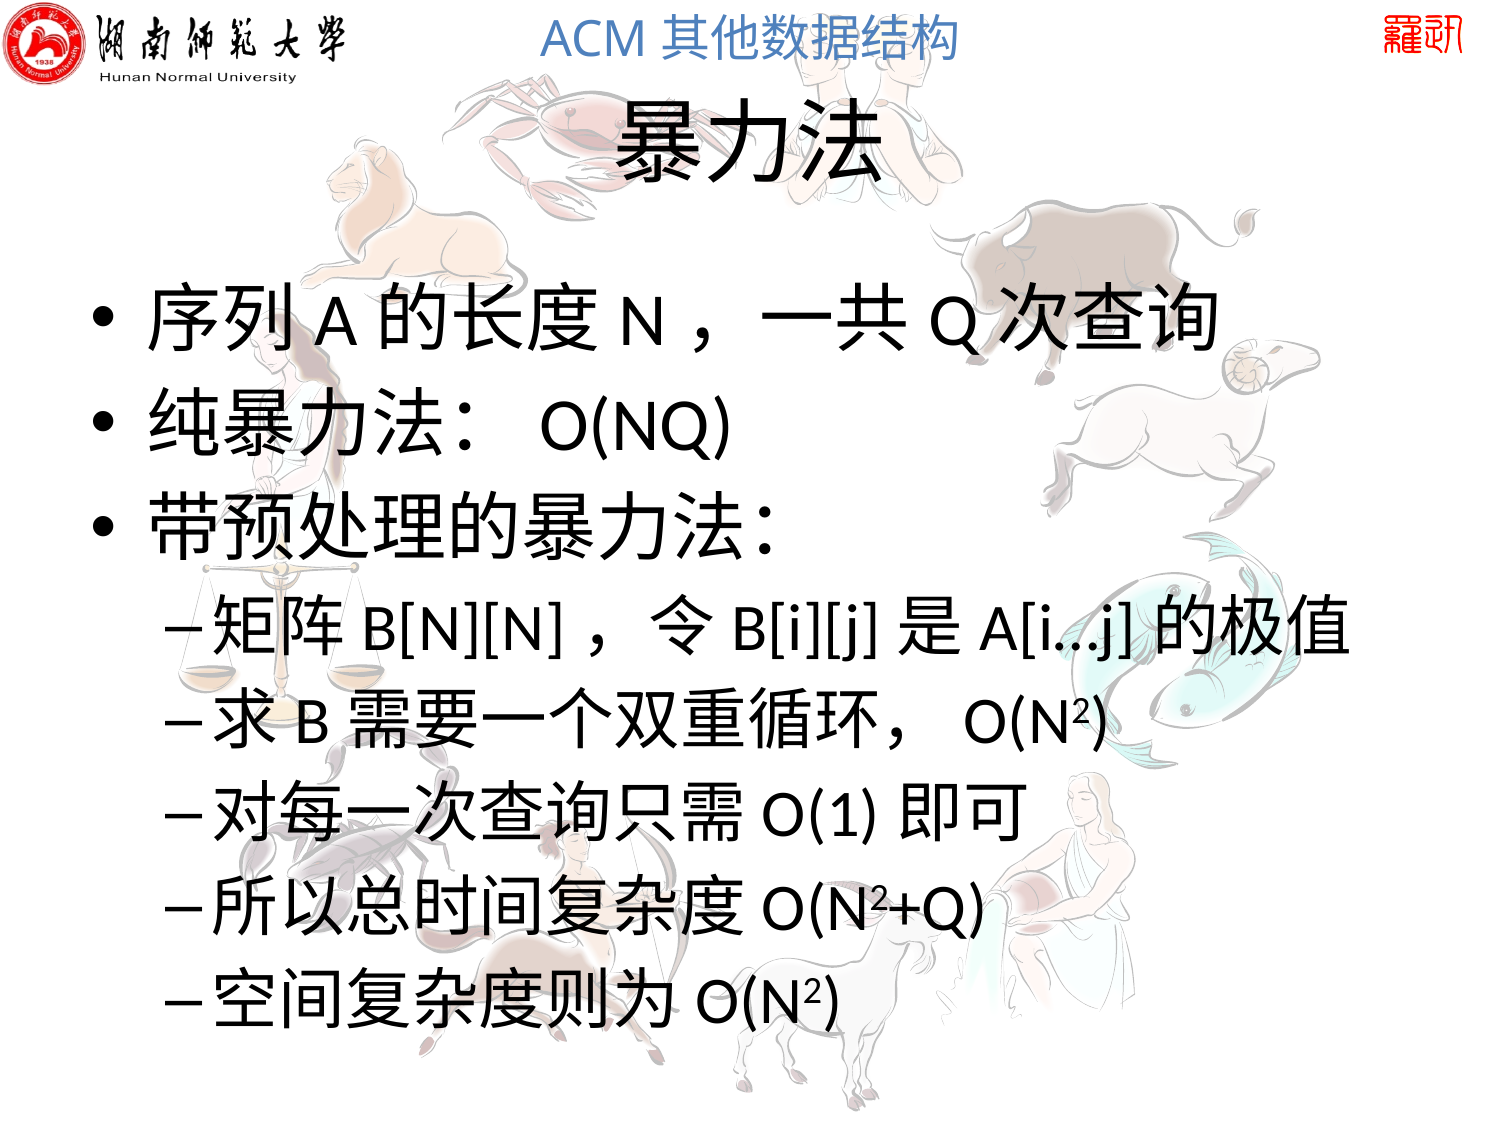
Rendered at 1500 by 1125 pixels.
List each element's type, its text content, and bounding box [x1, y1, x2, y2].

list 序列A的长度N，一共Q次查询 纯暴力法：O(NQ) 带预处理的暴力法： 矩阵B[N][N]，令B[i][j]是A[i…j]的极值 求B需要一个双重循环，O(N2) 对每一次查询只需O(1)即可 所以总时间复杂度O(N2+Q) 空间复杂度则为O(N2) [75, 262, 1425, 1083]
title 暴力法 [75, 45, 1425, 233]
picture [1343, 0, 1500, 69]
picture [0, 0, 348, 86]
